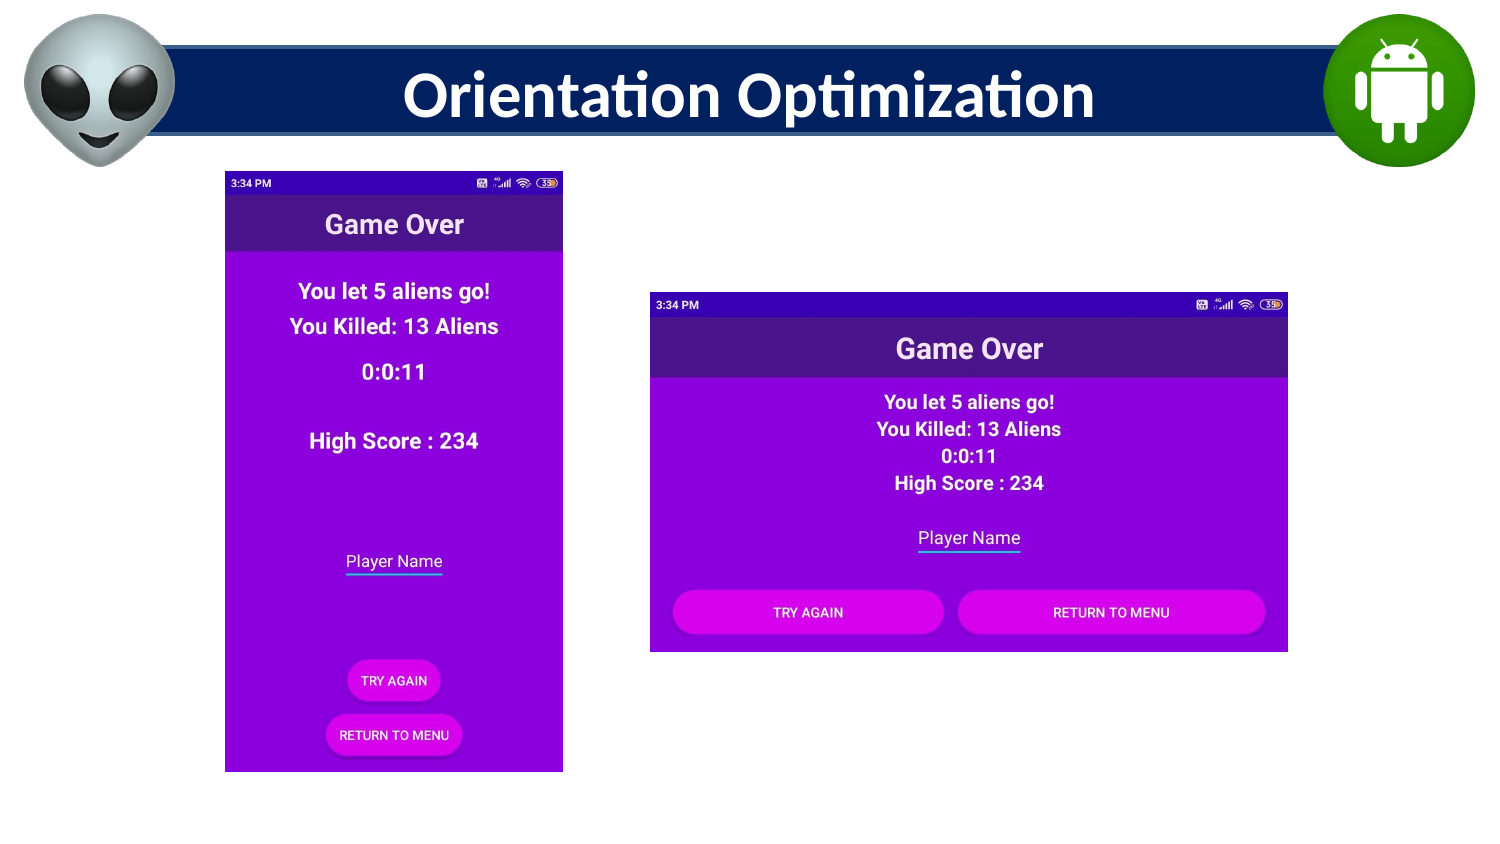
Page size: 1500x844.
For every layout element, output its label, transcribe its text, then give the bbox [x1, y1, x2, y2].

picture [224, 171, 563, 773]
picture [24, 14, 176, 167]
picture [1322, 14, 1476, 167]
picture [649, 292, 1288, 652]
text_box Orientation Optimization [179, 45, 1317, 136]
